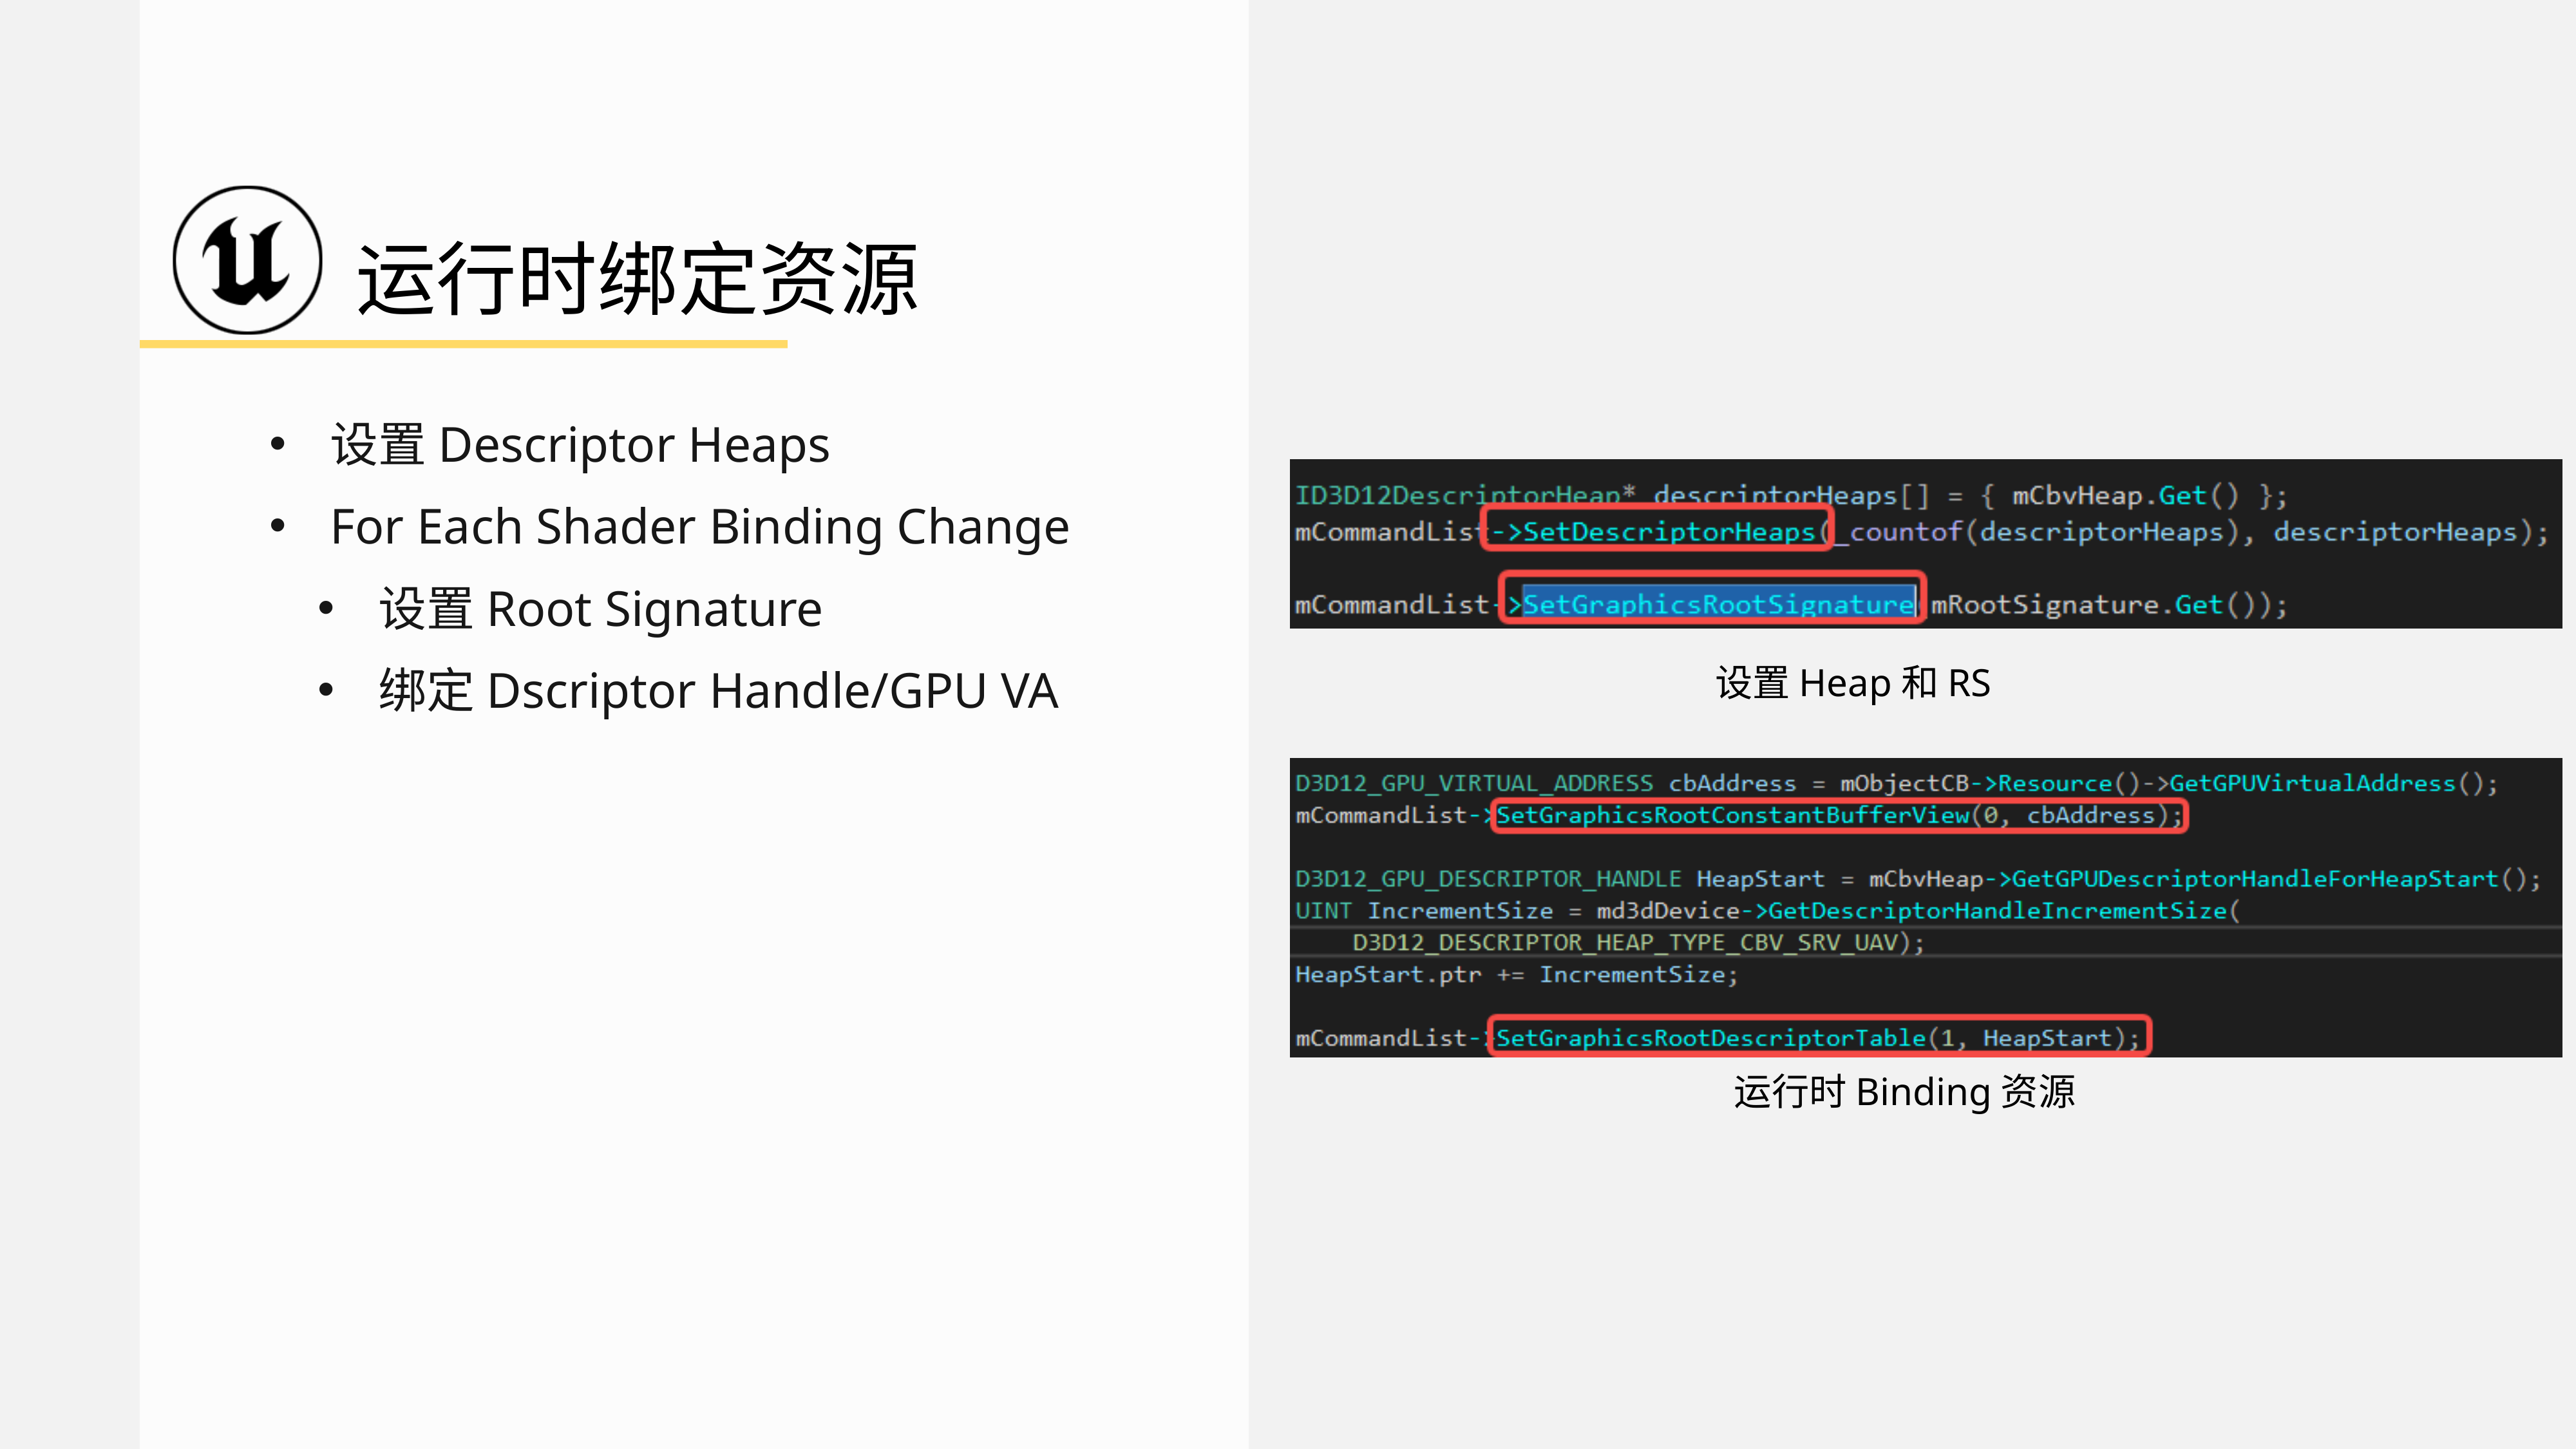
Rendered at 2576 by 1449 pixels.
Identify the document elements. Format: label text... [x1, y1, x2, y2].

picture [1289, 758, 2562, 1058]
text_box 运行时Binding资源 [1530, 1062, 2280, 1118]
text_box 设置Heap和RS [1479, 653, 2228, 709]
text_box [139, 0, 1249, 1449]
picture [171, 184, 324, 337]
picture [1289, 459, 2562, 629]
